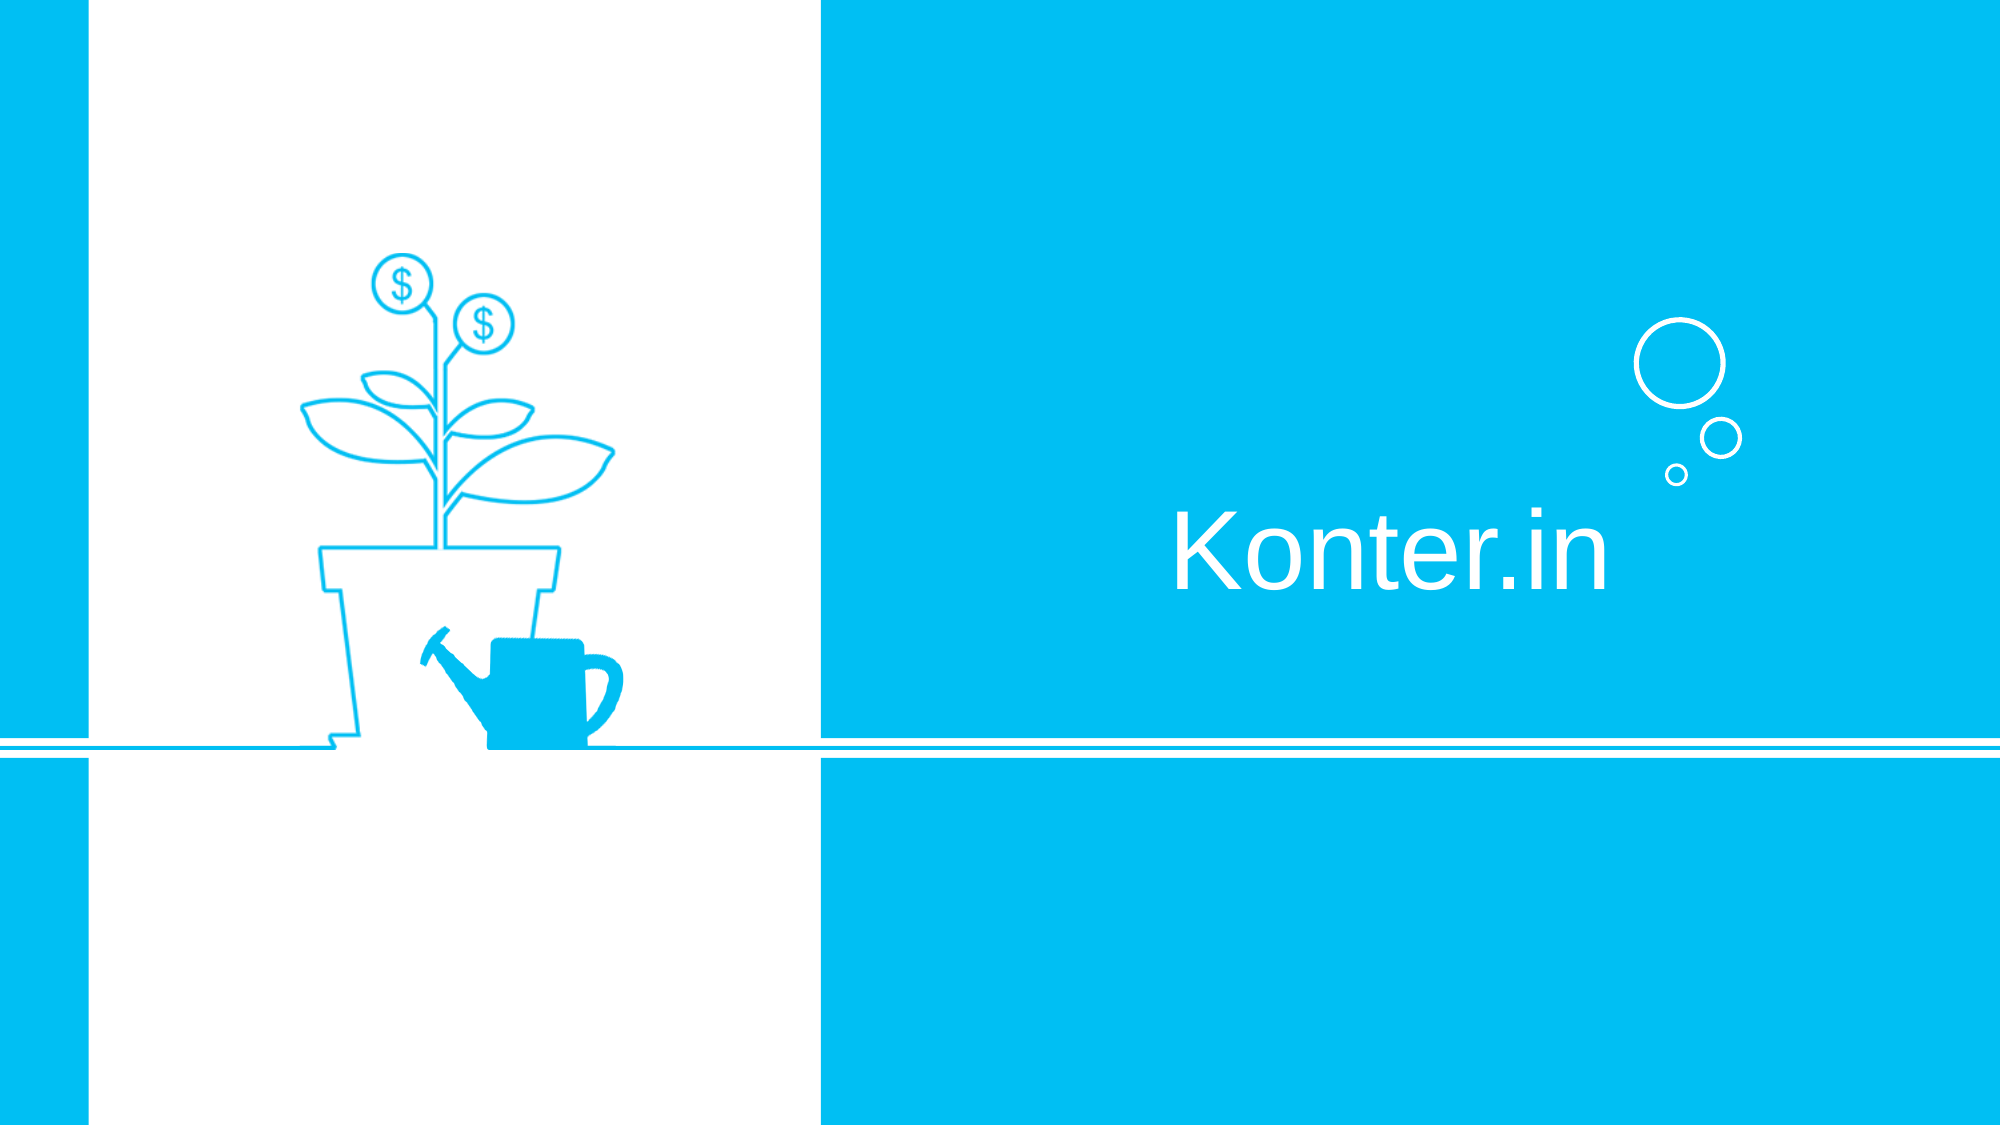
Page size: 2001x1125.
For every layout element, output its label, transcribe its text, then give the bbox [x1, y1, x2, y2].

list Konter.in [1153, 497, 2000, 609]
picture [375, 257, 429, 311]
picture [305, 253, 2000, 750]
picture [0, 253, 434, 745]
picture [457, 297, 511, 351]
picture [586, 669, 608, 721]
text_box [1644, 318, 1732, 481]
